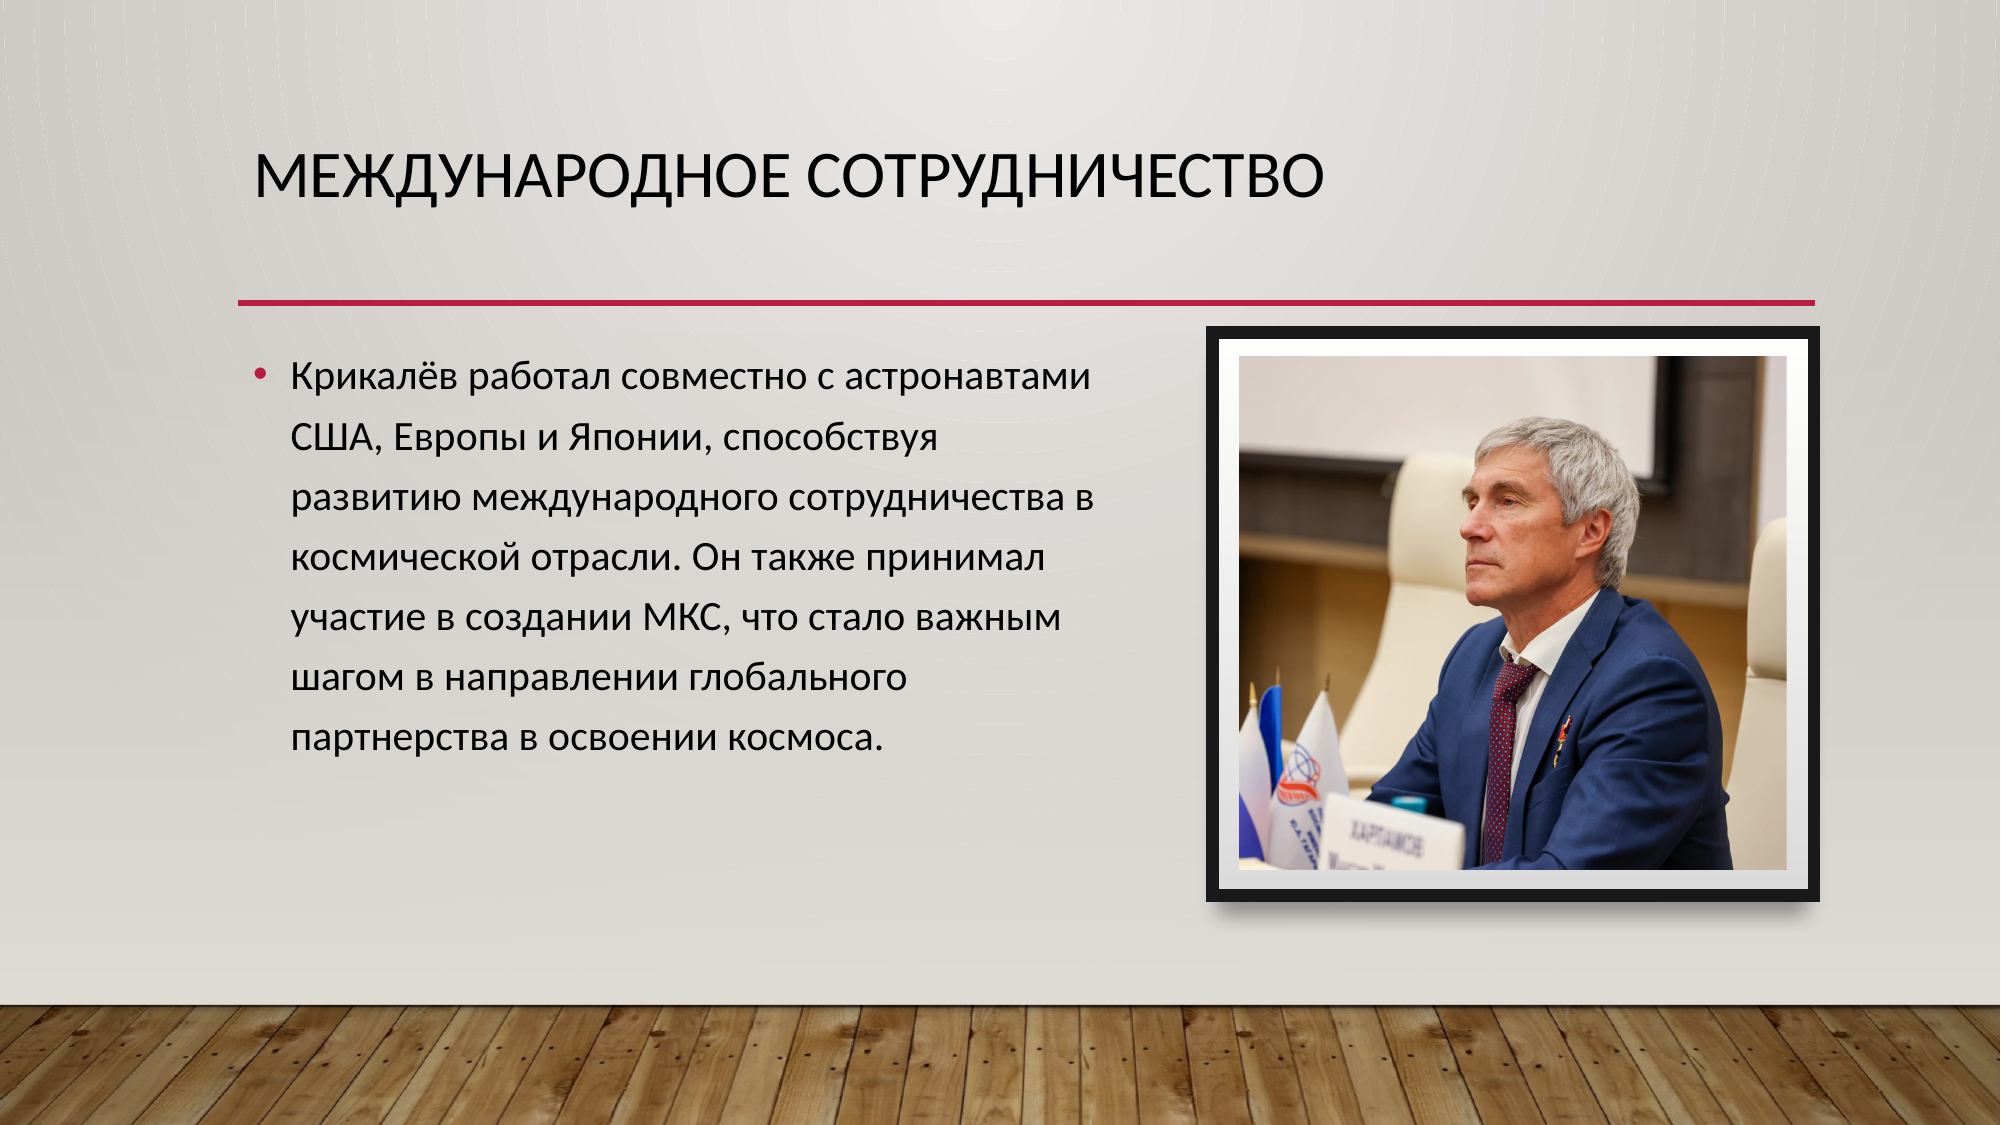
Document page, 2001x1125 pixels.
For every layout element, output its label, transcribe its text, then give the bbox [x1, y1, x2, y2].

picture [1238, 356, 1787, 870]
picture [0, 1005, 2000, 1125]
list Крикалёв работал совместно с астронавтами США, Европы и Японии, способствуя развитию международного сотрудничества в космической отрасли. Он также принимал участие в создании МКС, что стало важным шагом в направлении глобального партнерства в освоении космоса. [238, 330, 1130, 897]
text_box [1212, 329, 1815, 897]
title Международное сотрудничество [238, 131, 1814, 305]
